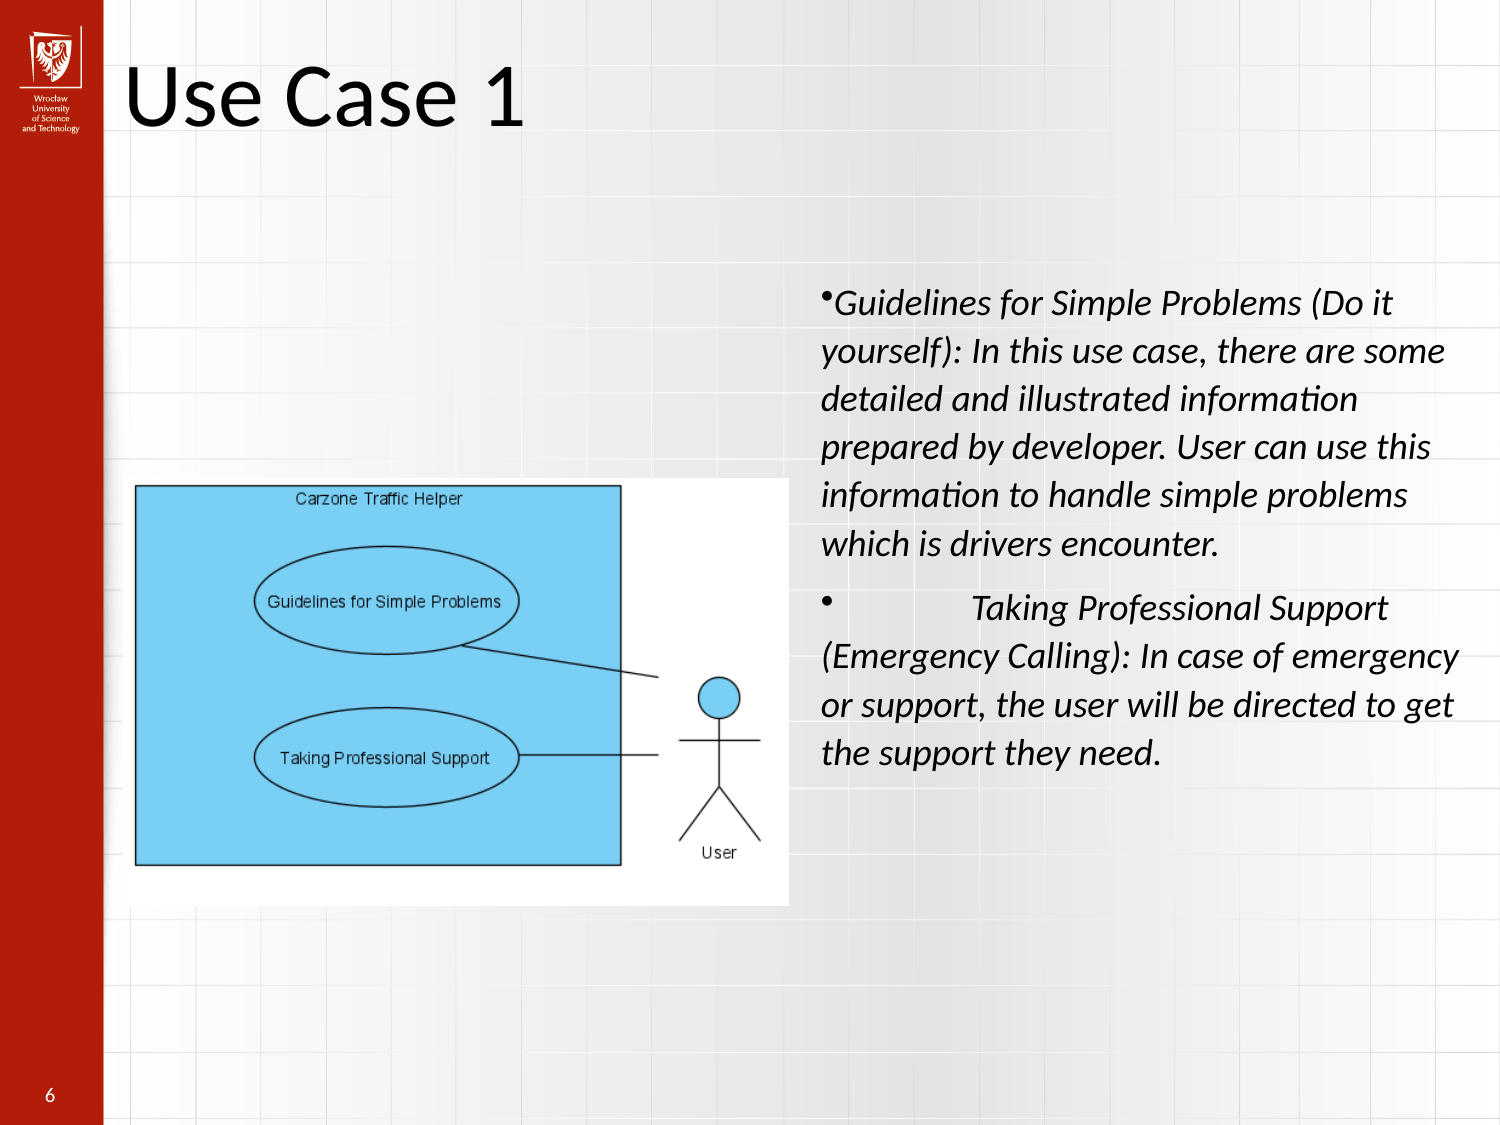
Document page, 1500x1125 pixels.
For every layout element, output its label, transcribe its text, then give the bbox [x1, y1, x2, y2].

list Use Case 1 [123, 19, 1480, 161]
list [123, 478, 789, 907]
picture [0, 0, 1500, 1125]
list Guidelines for Simple Problems (Do it yourself): In this use case, there are some detailed and illustrated information prepared by developer. User can use this information to handle simple problems which is drivers encounter. Taking Professional Support (Emergency Calling): In case of emergency or support, the user will be directed to get the support they need. [820, 267, 1486, 1118]
